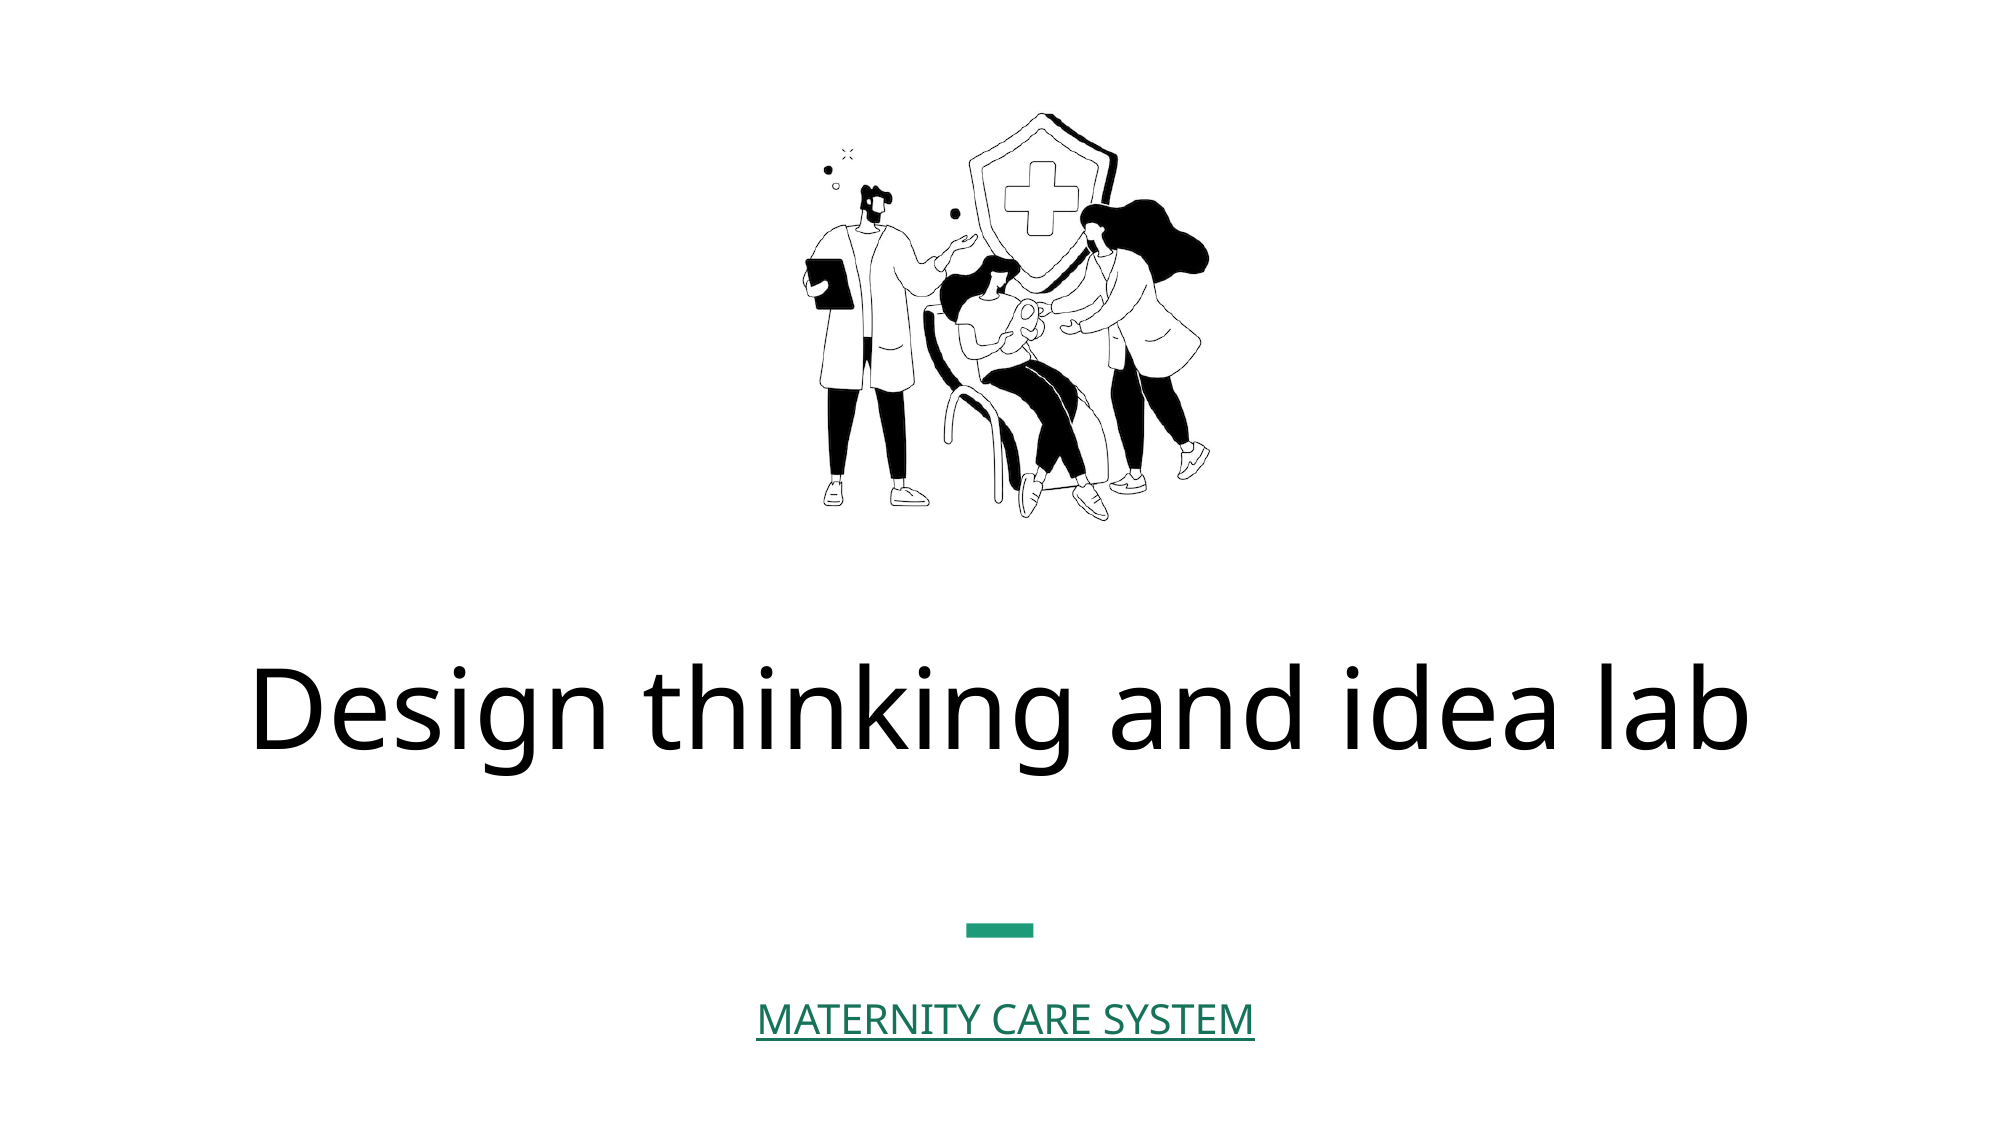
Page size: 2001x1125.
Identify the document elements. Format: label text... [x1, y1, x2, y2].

list MATERNITY CARE SYSTEM [258, 991, 1754, 1052]
title Design thinking and idea lab [138, 518, 1863, 900]
picture [728, 38, 1284, 595]
